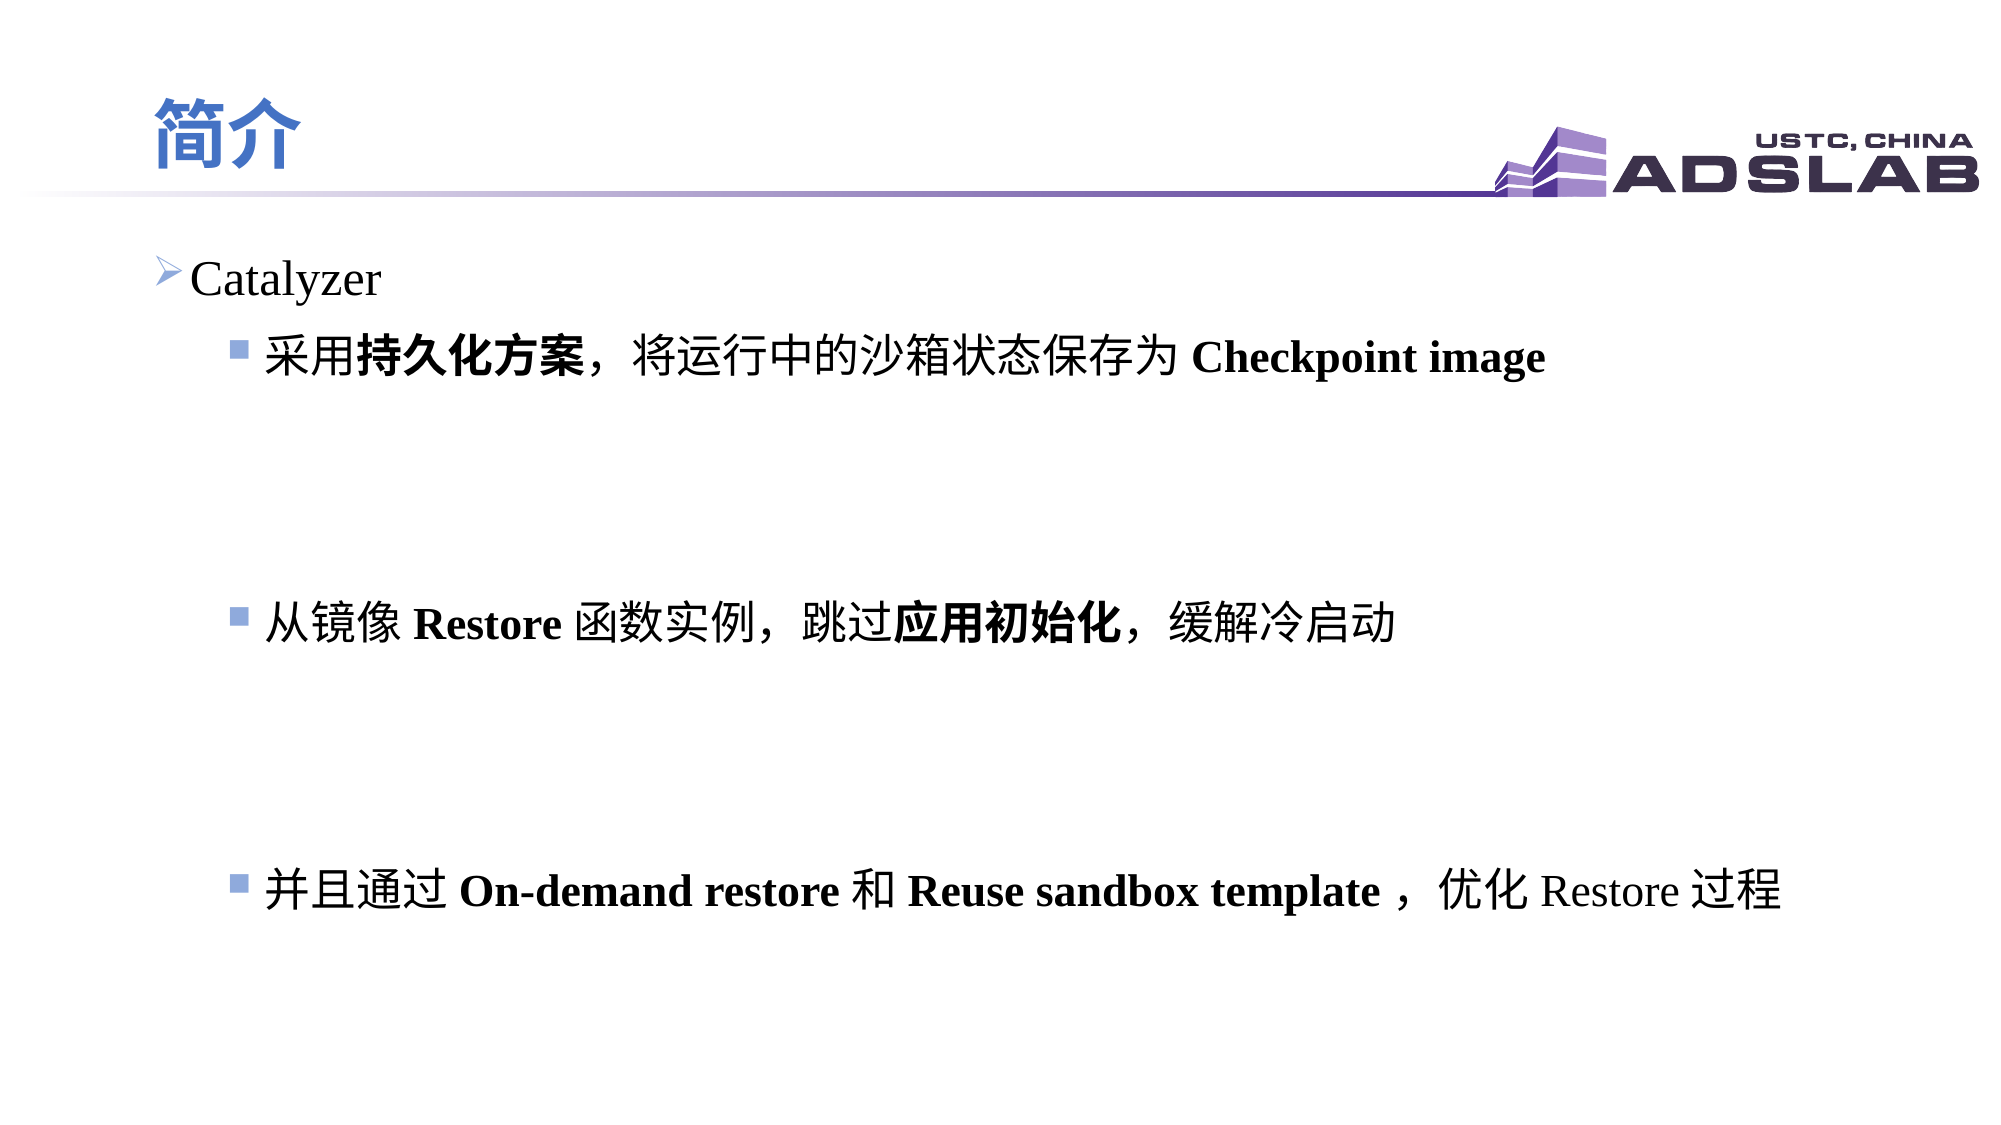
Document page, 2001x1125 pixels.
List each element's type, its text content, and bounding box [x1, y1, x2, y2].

picture [1488, 124, 1985, 198]
title 简介 [137, 59, 1863, 187]
list Catalyzer 采用持久化方案，将运行中的沙箱状态保存为Checkpoint image 从镜像Restore函数实例，跳过应用初始化，缓解冷启动 并且通过On-demand restore和Reuse sandbox template，优化Restore过程 [137, 226, 1863, 1014]
